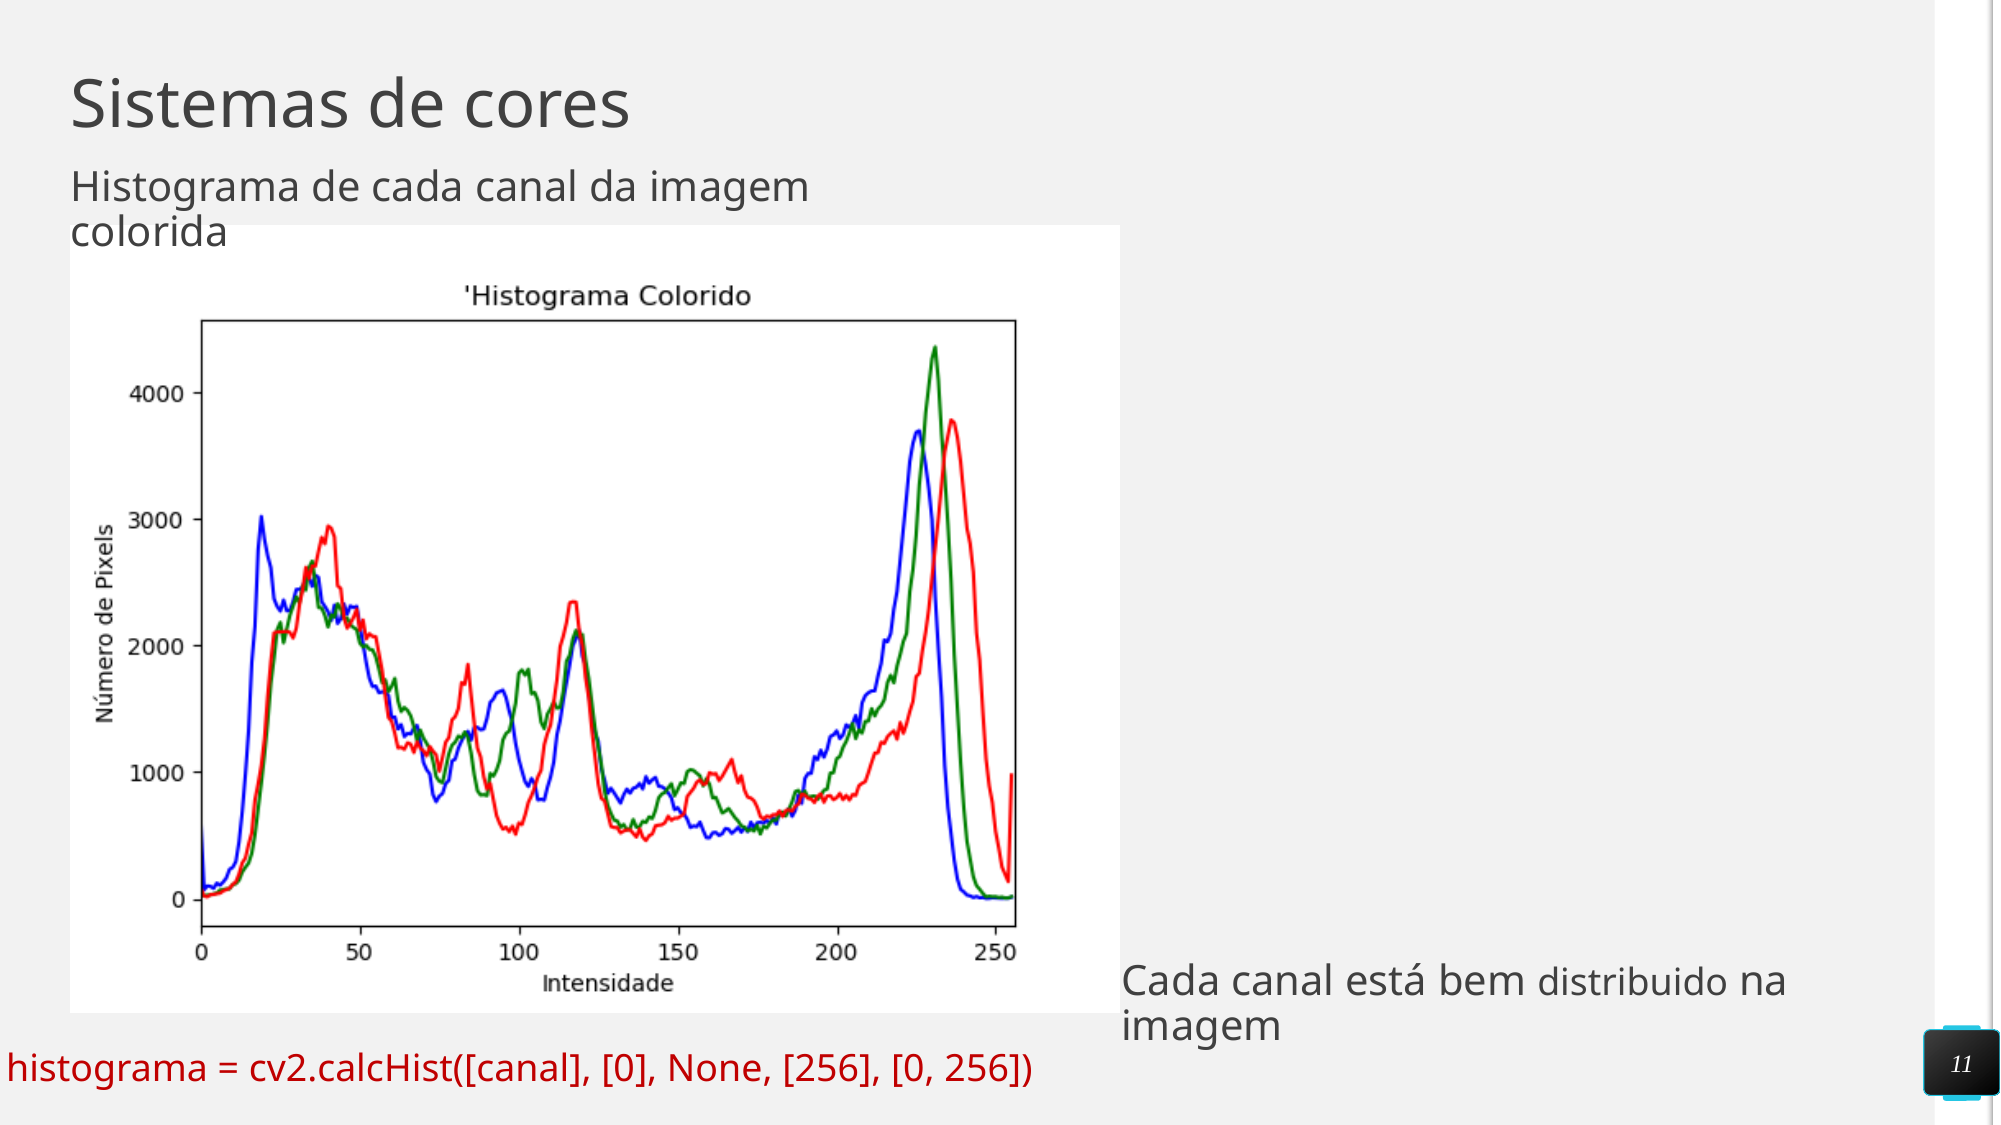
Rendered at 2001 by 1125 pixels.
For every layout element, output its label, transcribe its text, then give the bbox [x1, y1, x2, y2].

text_box histograma = cv2.calcHist([canal], [0], None, [256], [0, 256]) [0, 1036, 1049, 1096]
slide_number 11 [1923, 1029, 2000, 1096]
picture [70, 225, 1120, 1013]
list Cada canal está bem distribuido na imagem [1121, 959, 1847, 1041]
title Sistemas de cores [70, 70, 969, 142]
list Histograma de cada canal da imagem colorida [70, 165, 969, 225]
